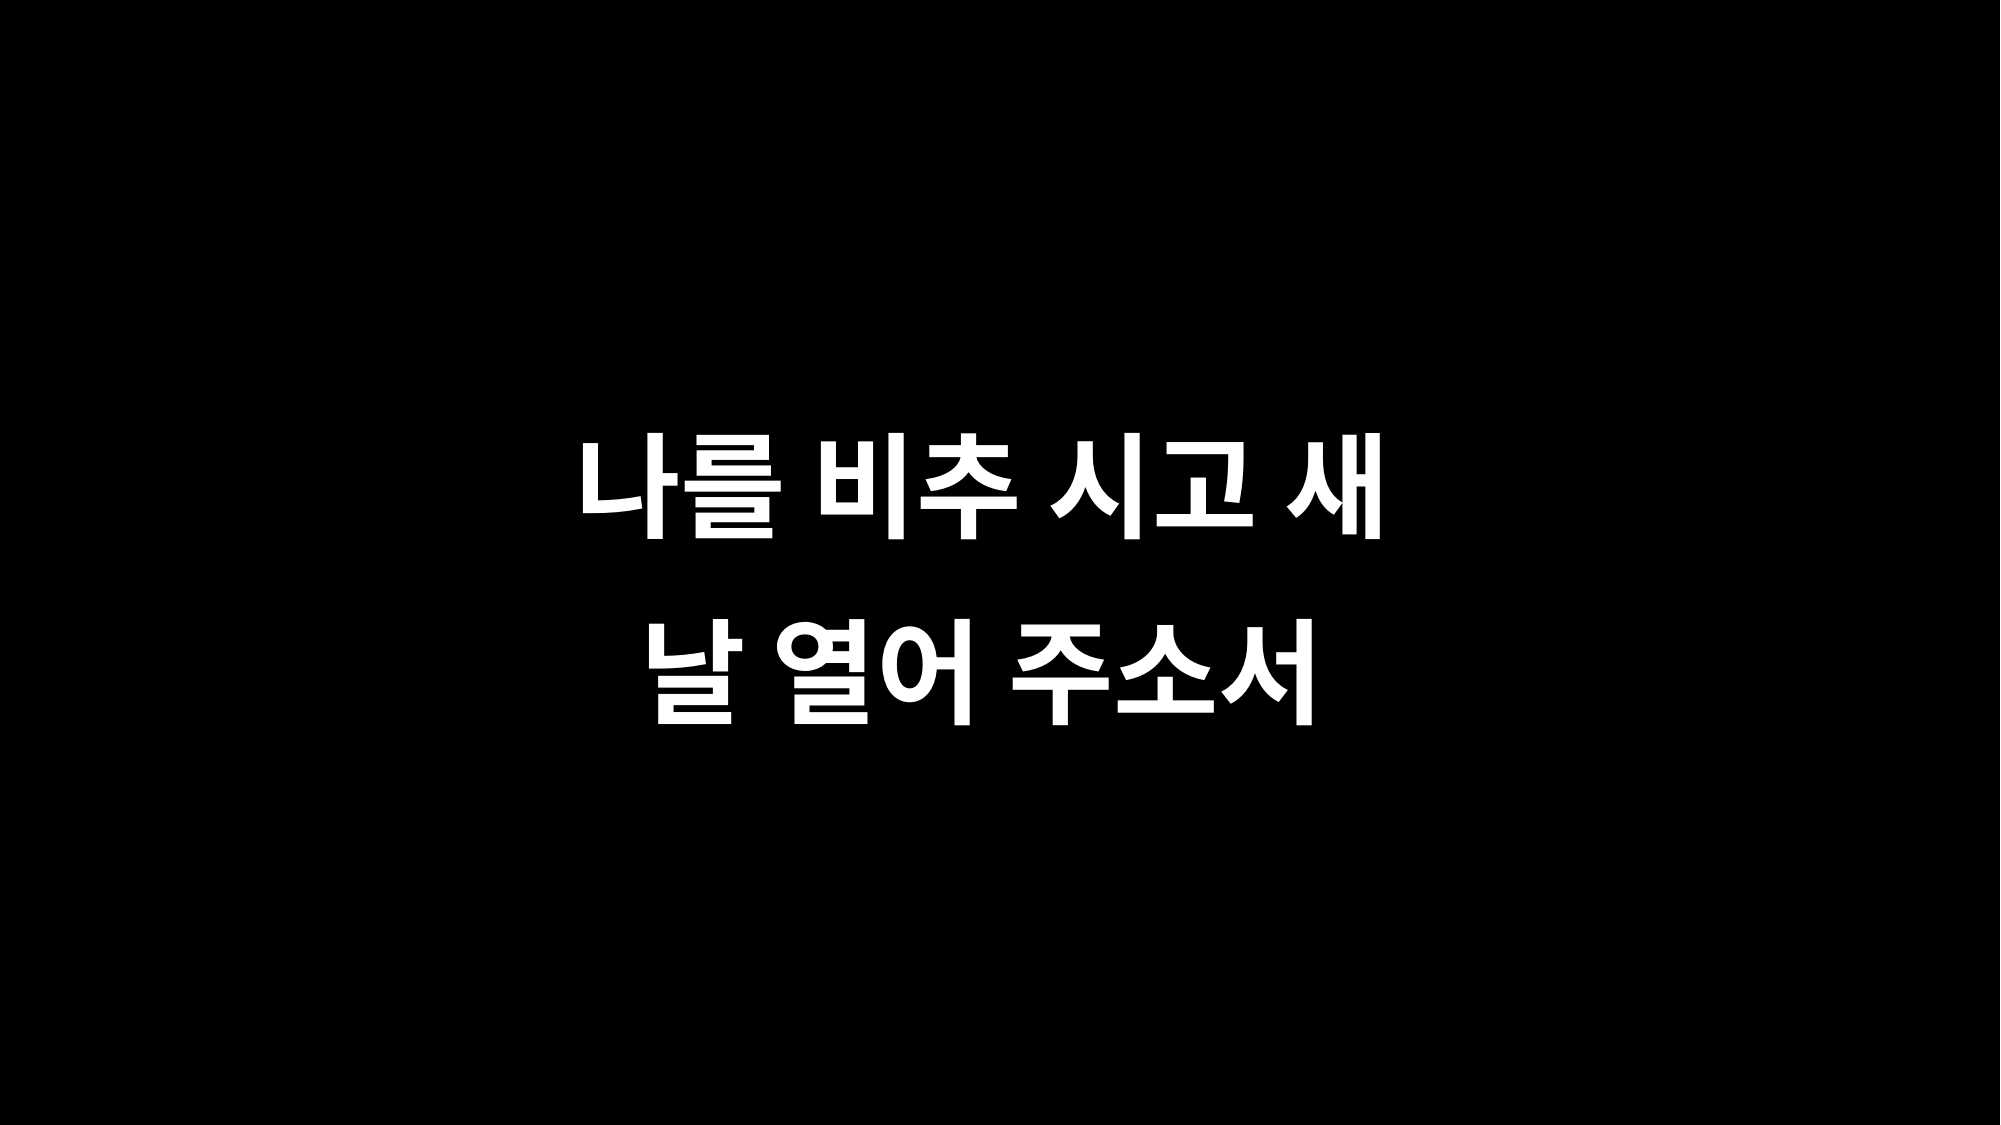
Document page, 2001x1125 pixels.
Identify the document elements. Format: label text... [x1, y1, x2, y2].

text_box 나를 비추 시고 새 날 열어 주소서 [52, 359, 1913, 746]
